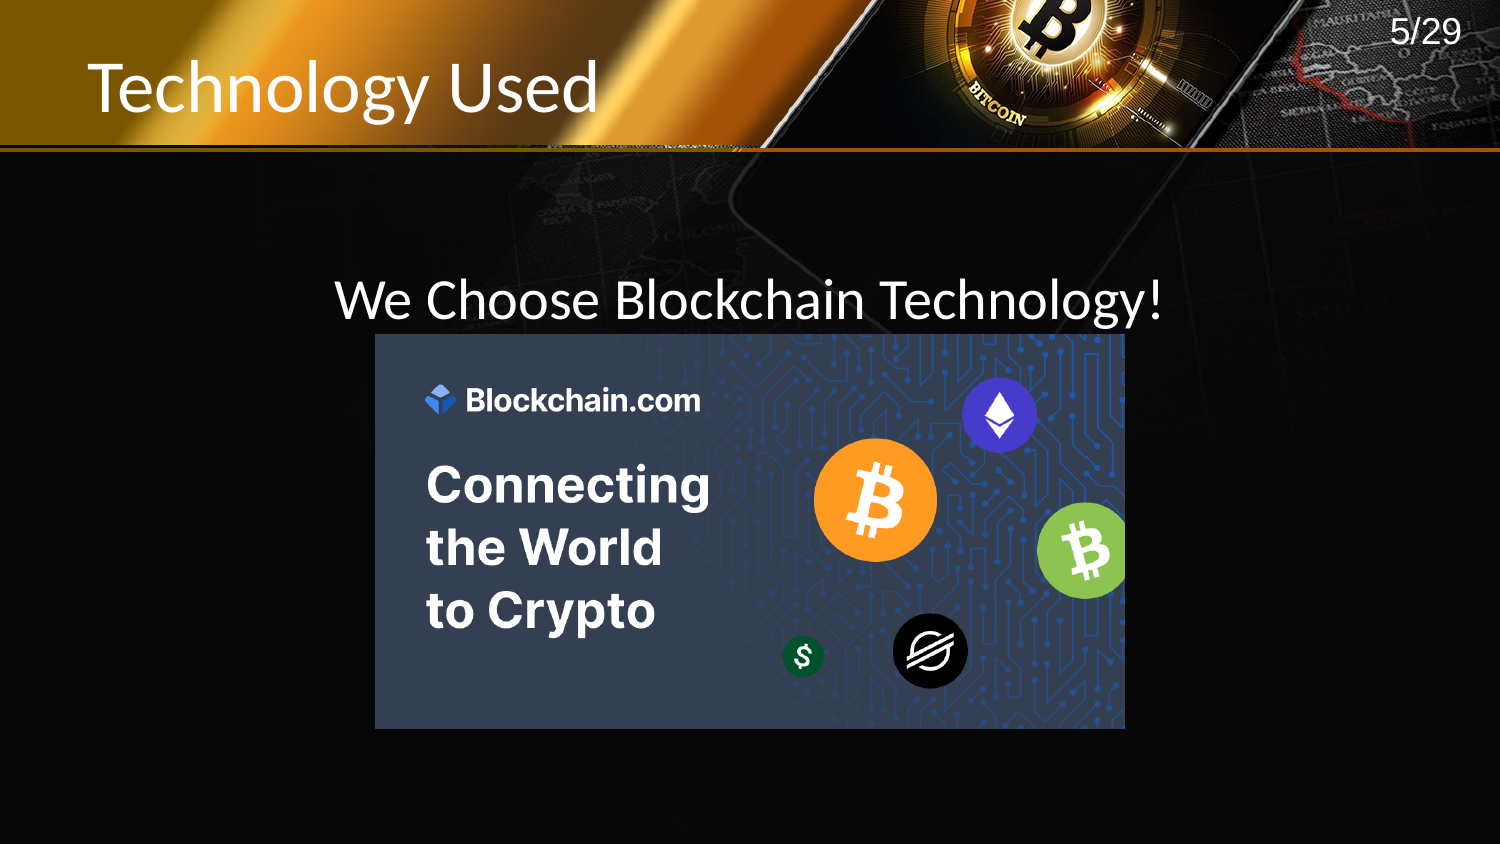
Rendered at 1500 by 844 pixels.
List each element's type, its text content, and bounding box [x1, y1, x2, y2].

text_box Technology Used [72, 19, 1426, 145]
text_box 5/29 [1374, 0, 1488, 105]
text_box We Choose Blockchain Technology! [50, 183, 1450, 745]
picture [0, 0, 1500, 844]
